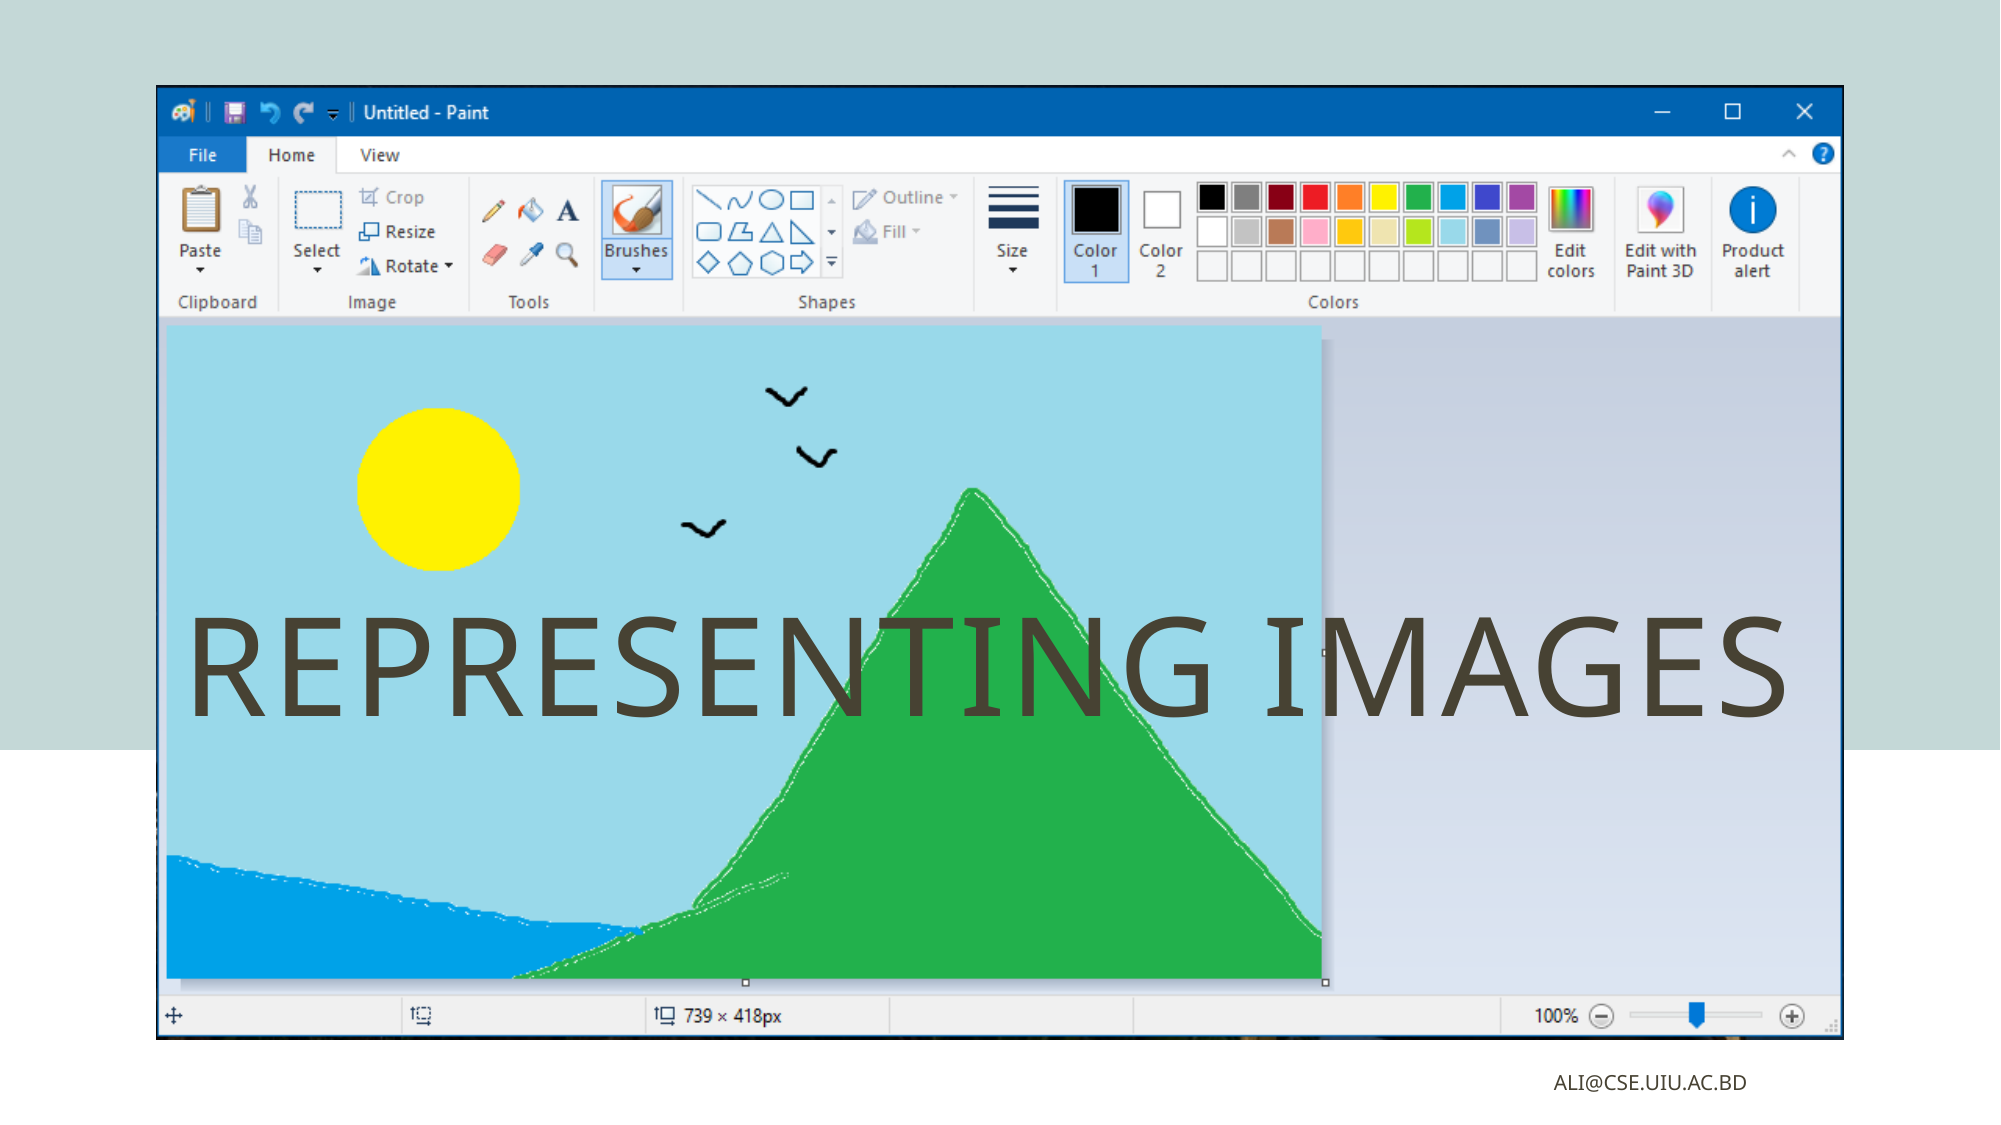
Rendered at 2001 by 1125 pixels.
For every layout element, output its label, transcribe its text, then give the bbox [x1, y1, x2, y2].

picture [155, 84, 1844, 1040]
footer ali@cse.uiu.ac.bd [794, 1061, 1763, 1107]
title Representing Images [168, 0, 1938, 750]
